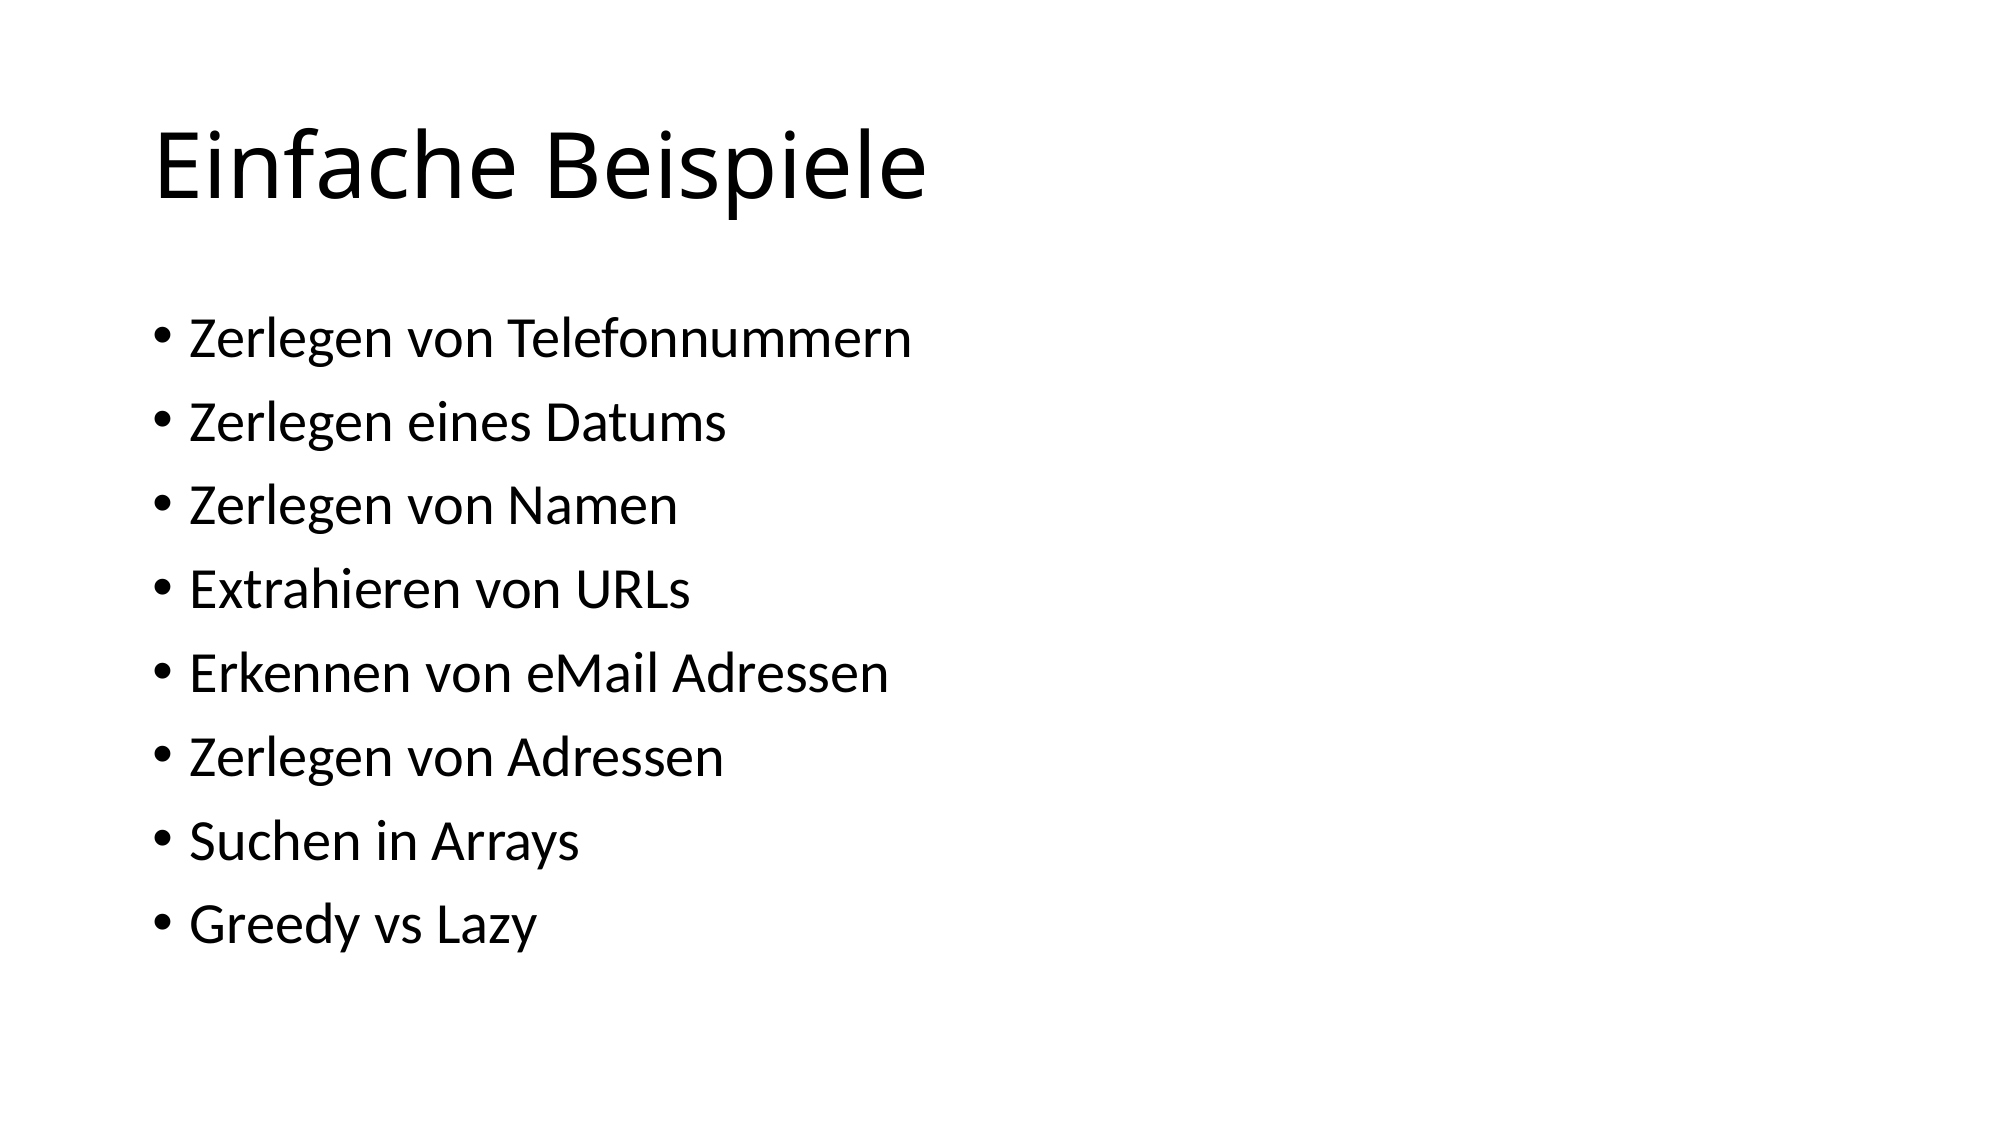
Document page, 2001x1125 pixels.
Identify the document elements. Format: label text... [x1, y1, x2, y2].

title Einfache Beispiele [137, 59, 1863, 278]
list Zerlegen von Telefonnummern Zerlegen eines Datums Zerlegen von Namen Extrahieren von URLs Erkennen von eMail Adressen Zerlegen von Adressen Suchen in Arrays Greedy vs Lazy [137, 299, 988, 1014]
